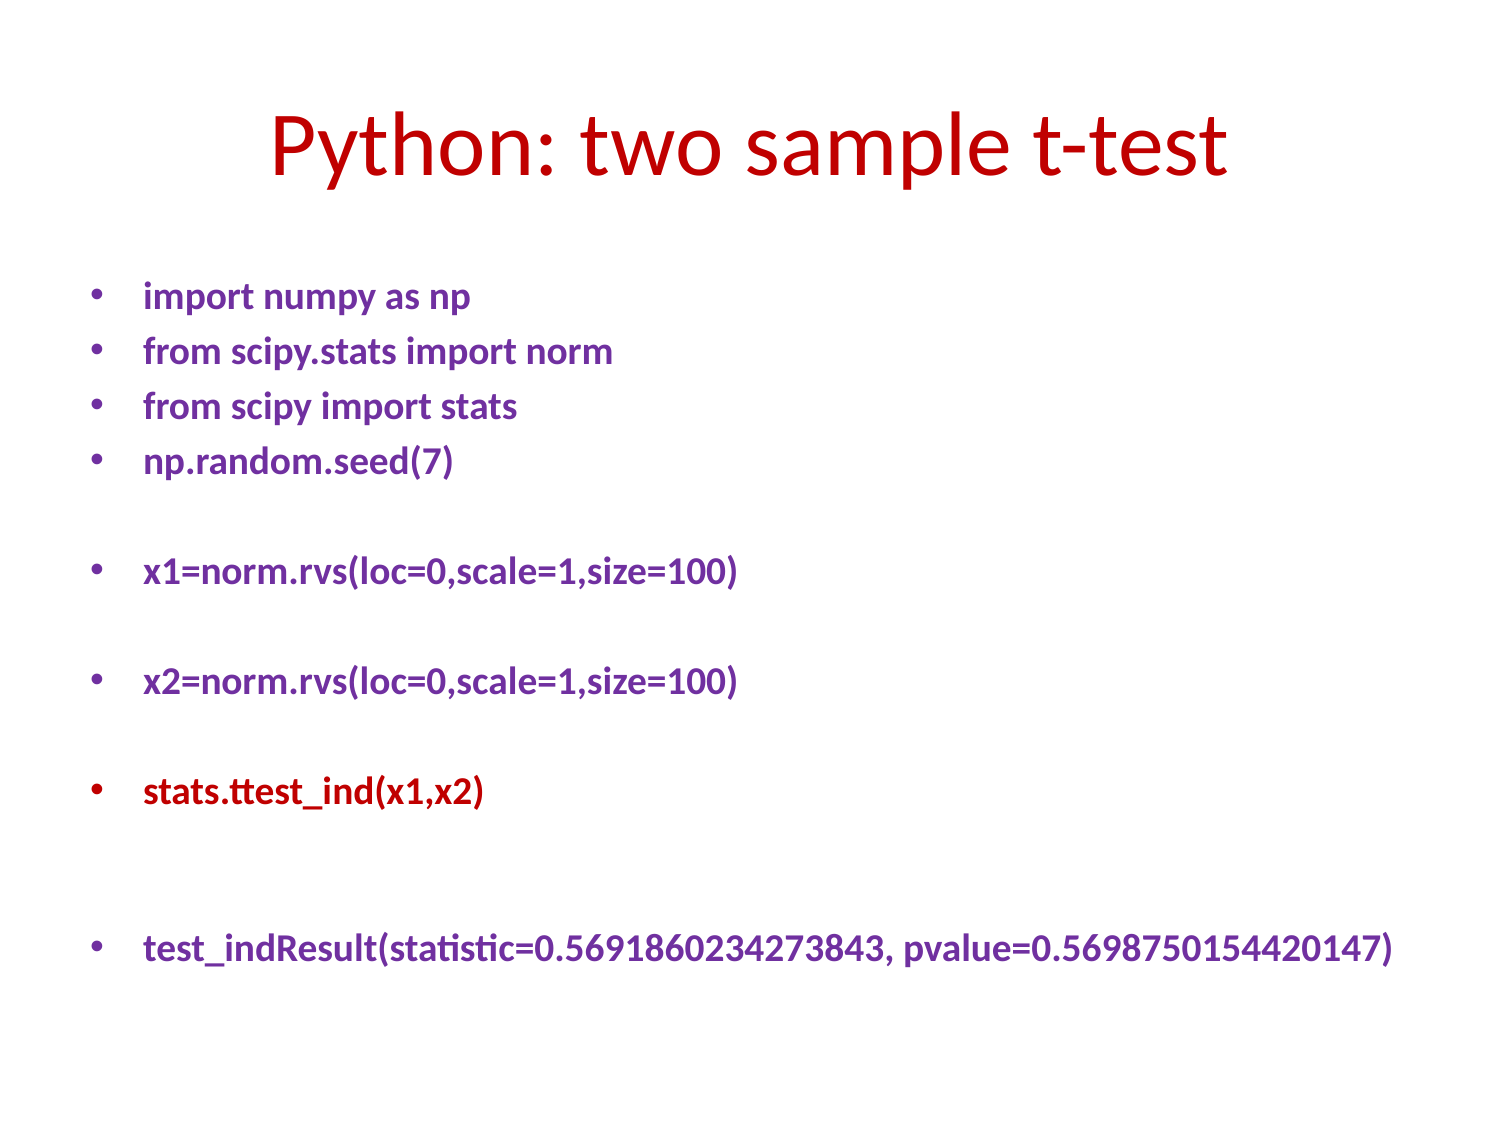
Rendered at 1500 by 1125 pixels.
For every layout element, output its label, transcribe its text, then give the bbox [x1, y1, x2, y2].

list import numpy as np from scipy.stats import norm from scipy import stats np.random.seed(7) x1=norm.rvs(loc=0,scale=1,size=100) x2=norm.rvs(loc=0,scale=1,size=100) stats.ttest_ind(x1,x2) test_indResult(statistic=0.5691860234273843, pvalue=0.5698750154420147) [75, 262, 1425, 1005]
title Python: two sample t-test [75, 45, 1425, 233]
